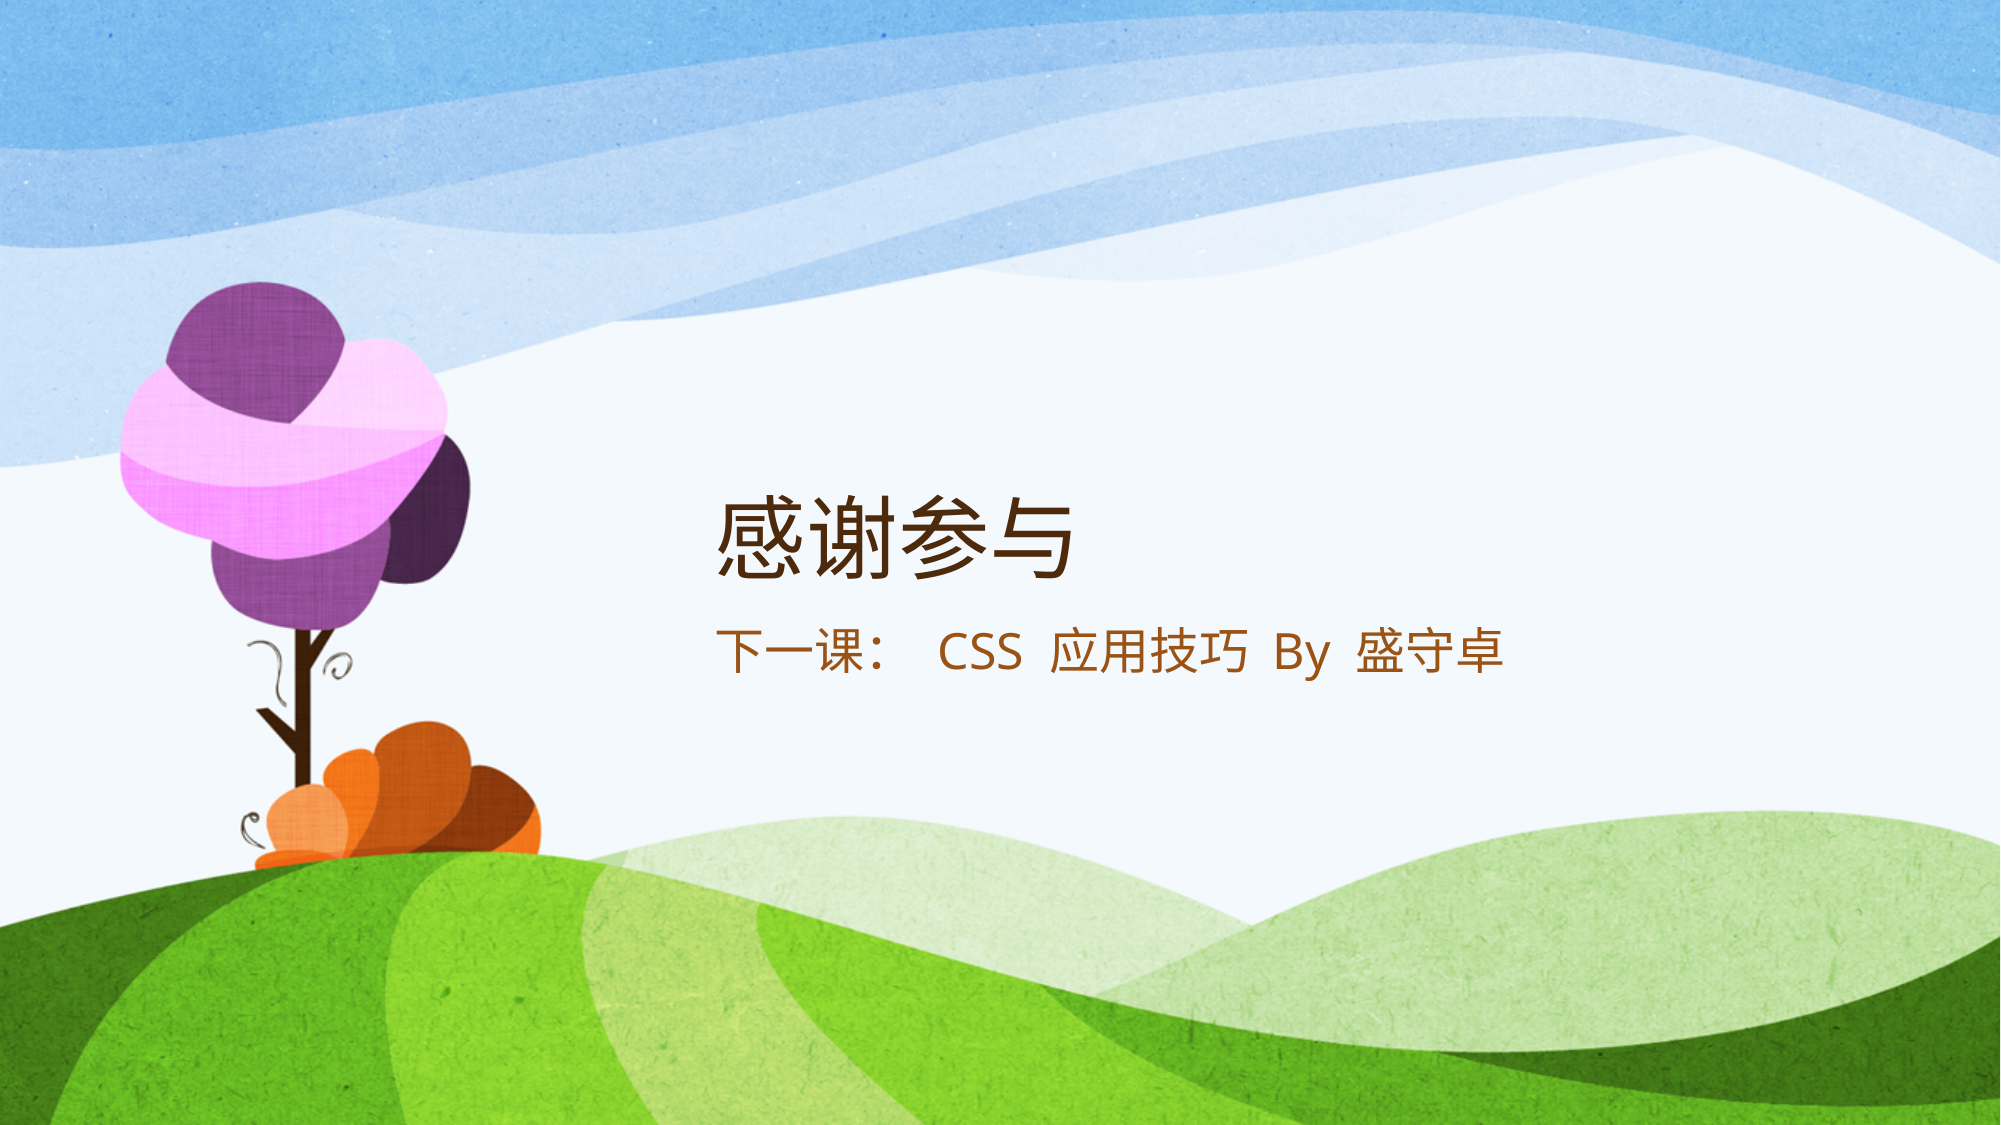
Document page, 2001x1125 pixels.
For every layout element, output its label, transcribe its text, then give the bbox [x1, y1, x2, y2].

list 下一课： CSS 应用技巧 By 盛守卓 [699, 612, 1825, 763]
picture [0, 0, 2001, 1125]
title 感谢参与 [699, 299, 1825, 600]
